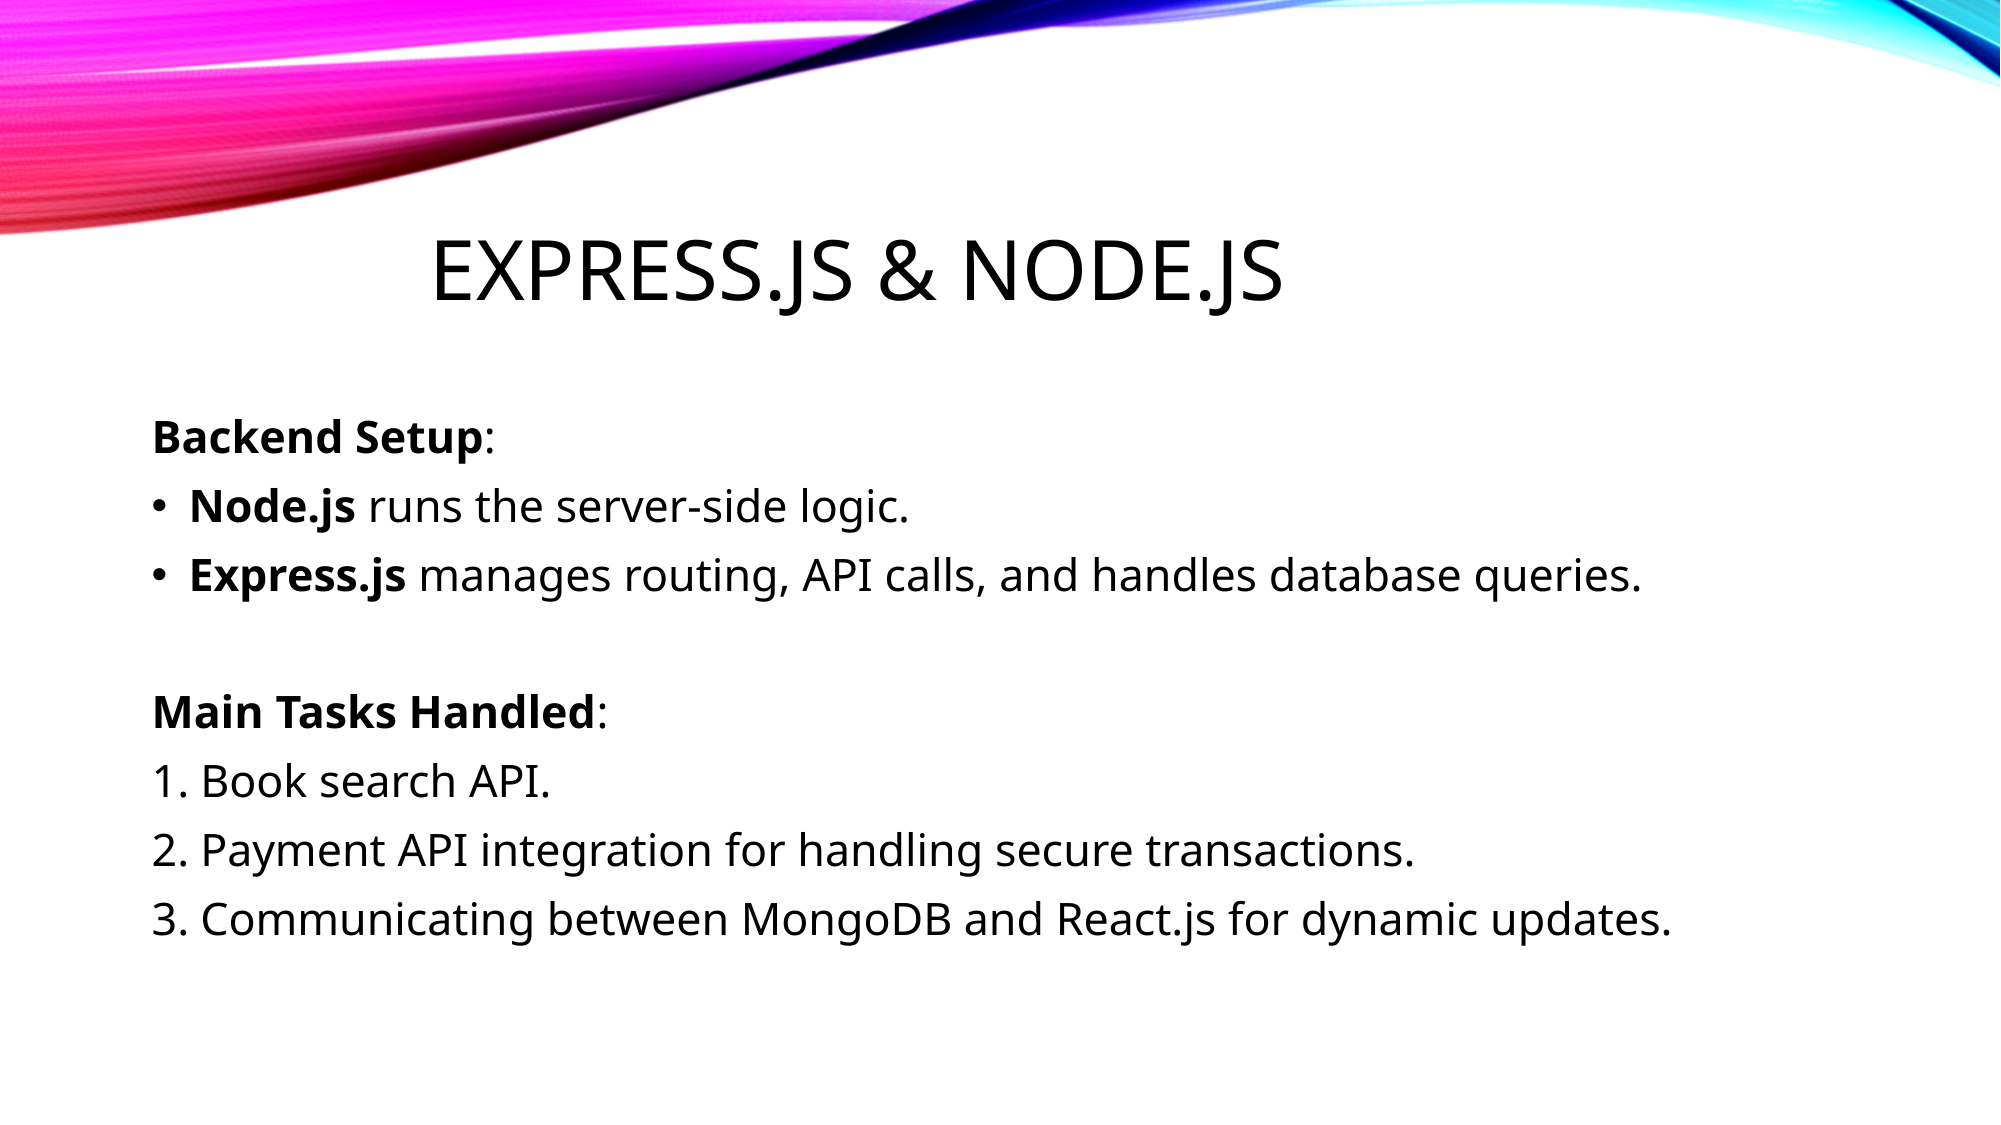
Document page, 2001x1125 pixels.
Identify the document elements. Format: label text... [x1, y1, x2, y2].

picture [0, 0, 2000, 237]
list Backend Setup: Node.js runs the server-side logic. Express.js manages routing, API calls, and handles database queries. Main Tasks Handled: Book search API. Payment API integration for handling secure transactions. Communicating between MongoDB and React.js for dynamic updates. [136, 407, 1912, 953]
picture [1910, 0, 2000, 45]
title Express.js & node.js [414, 200, 1586, 347]
picture [1890, 0, 2000, 75]
